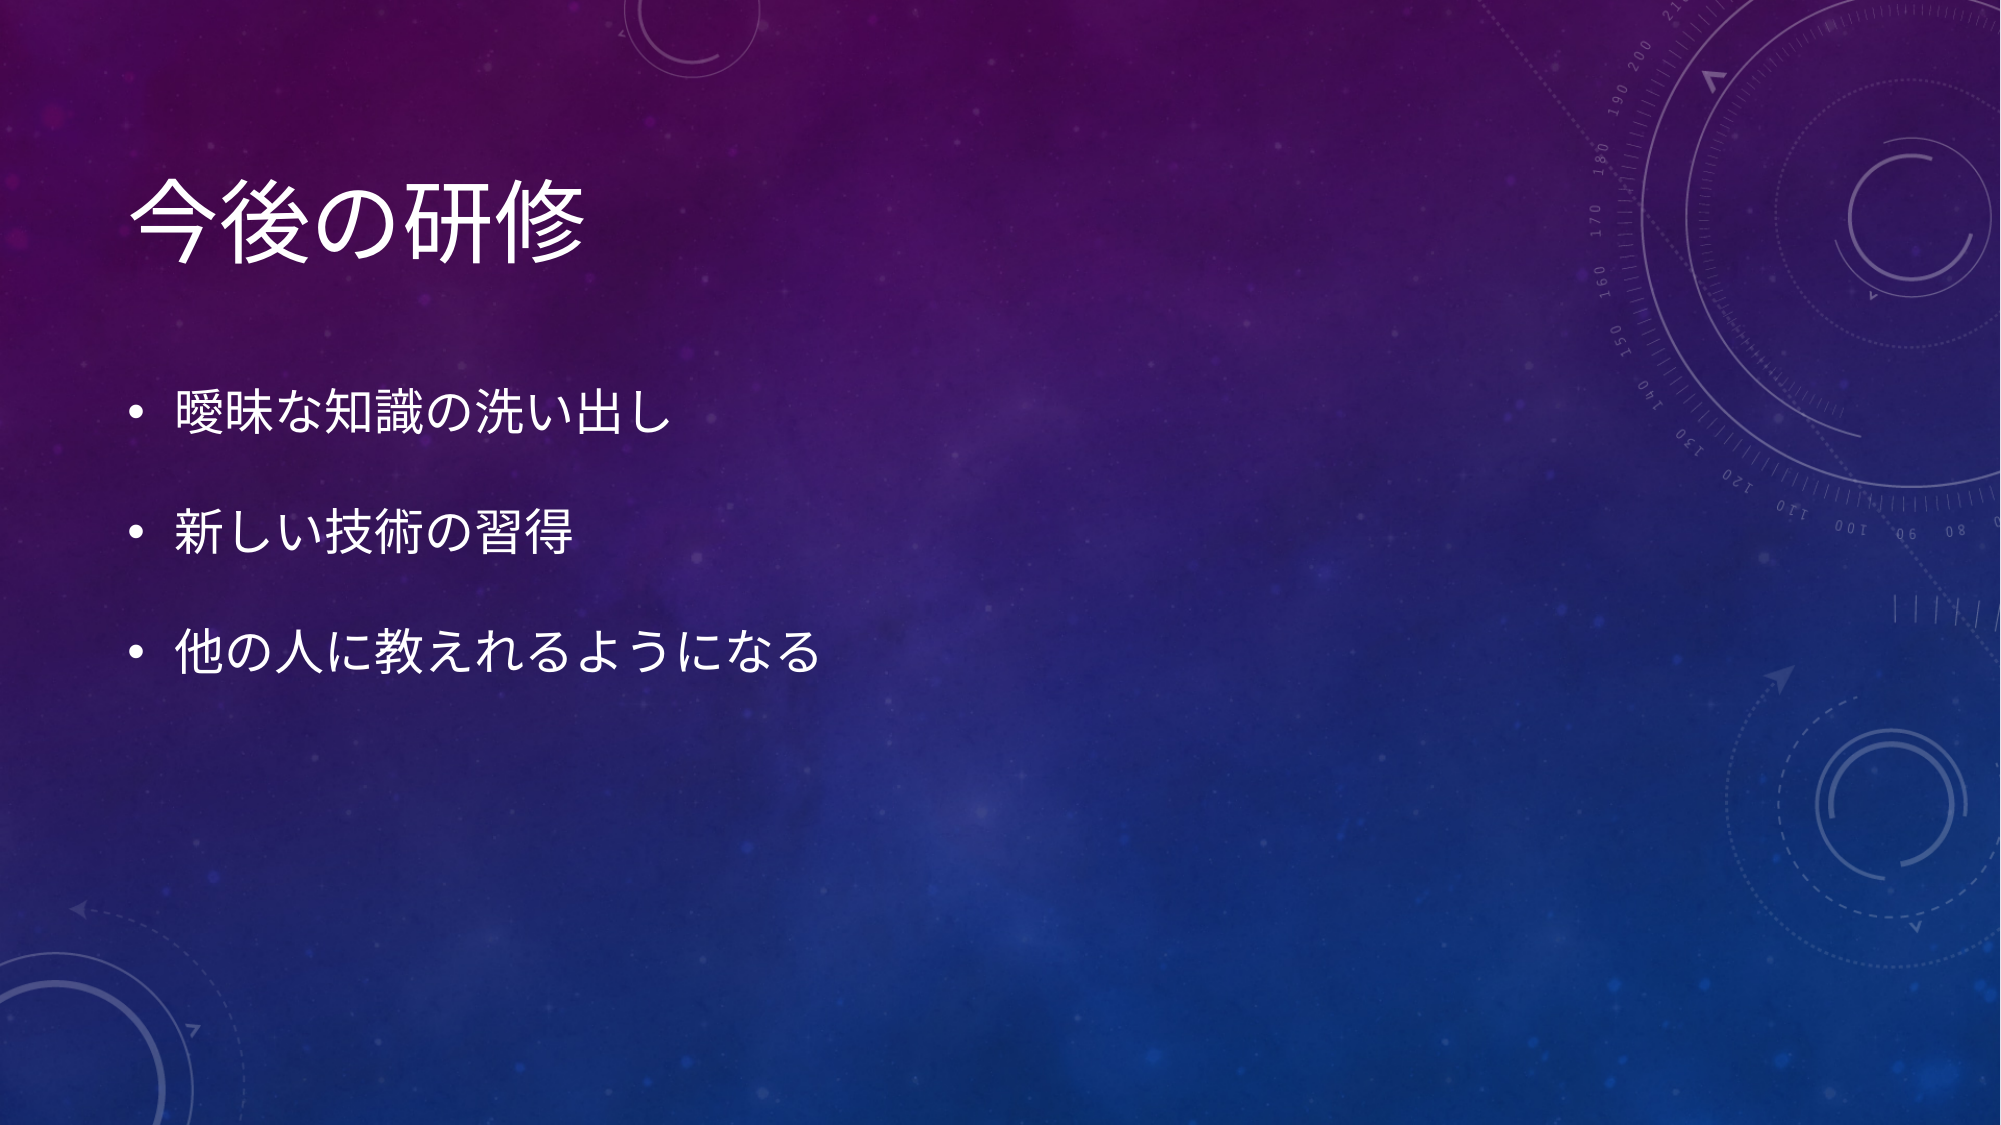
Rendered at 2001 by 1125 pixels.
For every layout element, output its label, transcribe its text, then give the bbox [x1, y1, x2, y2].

title 今後の研修 [112, 99, 1775, 339]
picture [0, 0, 2001, 1125]
text_box 曖昧な知識の洗い出し 新しい技術の習得 他の人に教えれるようになる [112, 373, 1071, 689]
